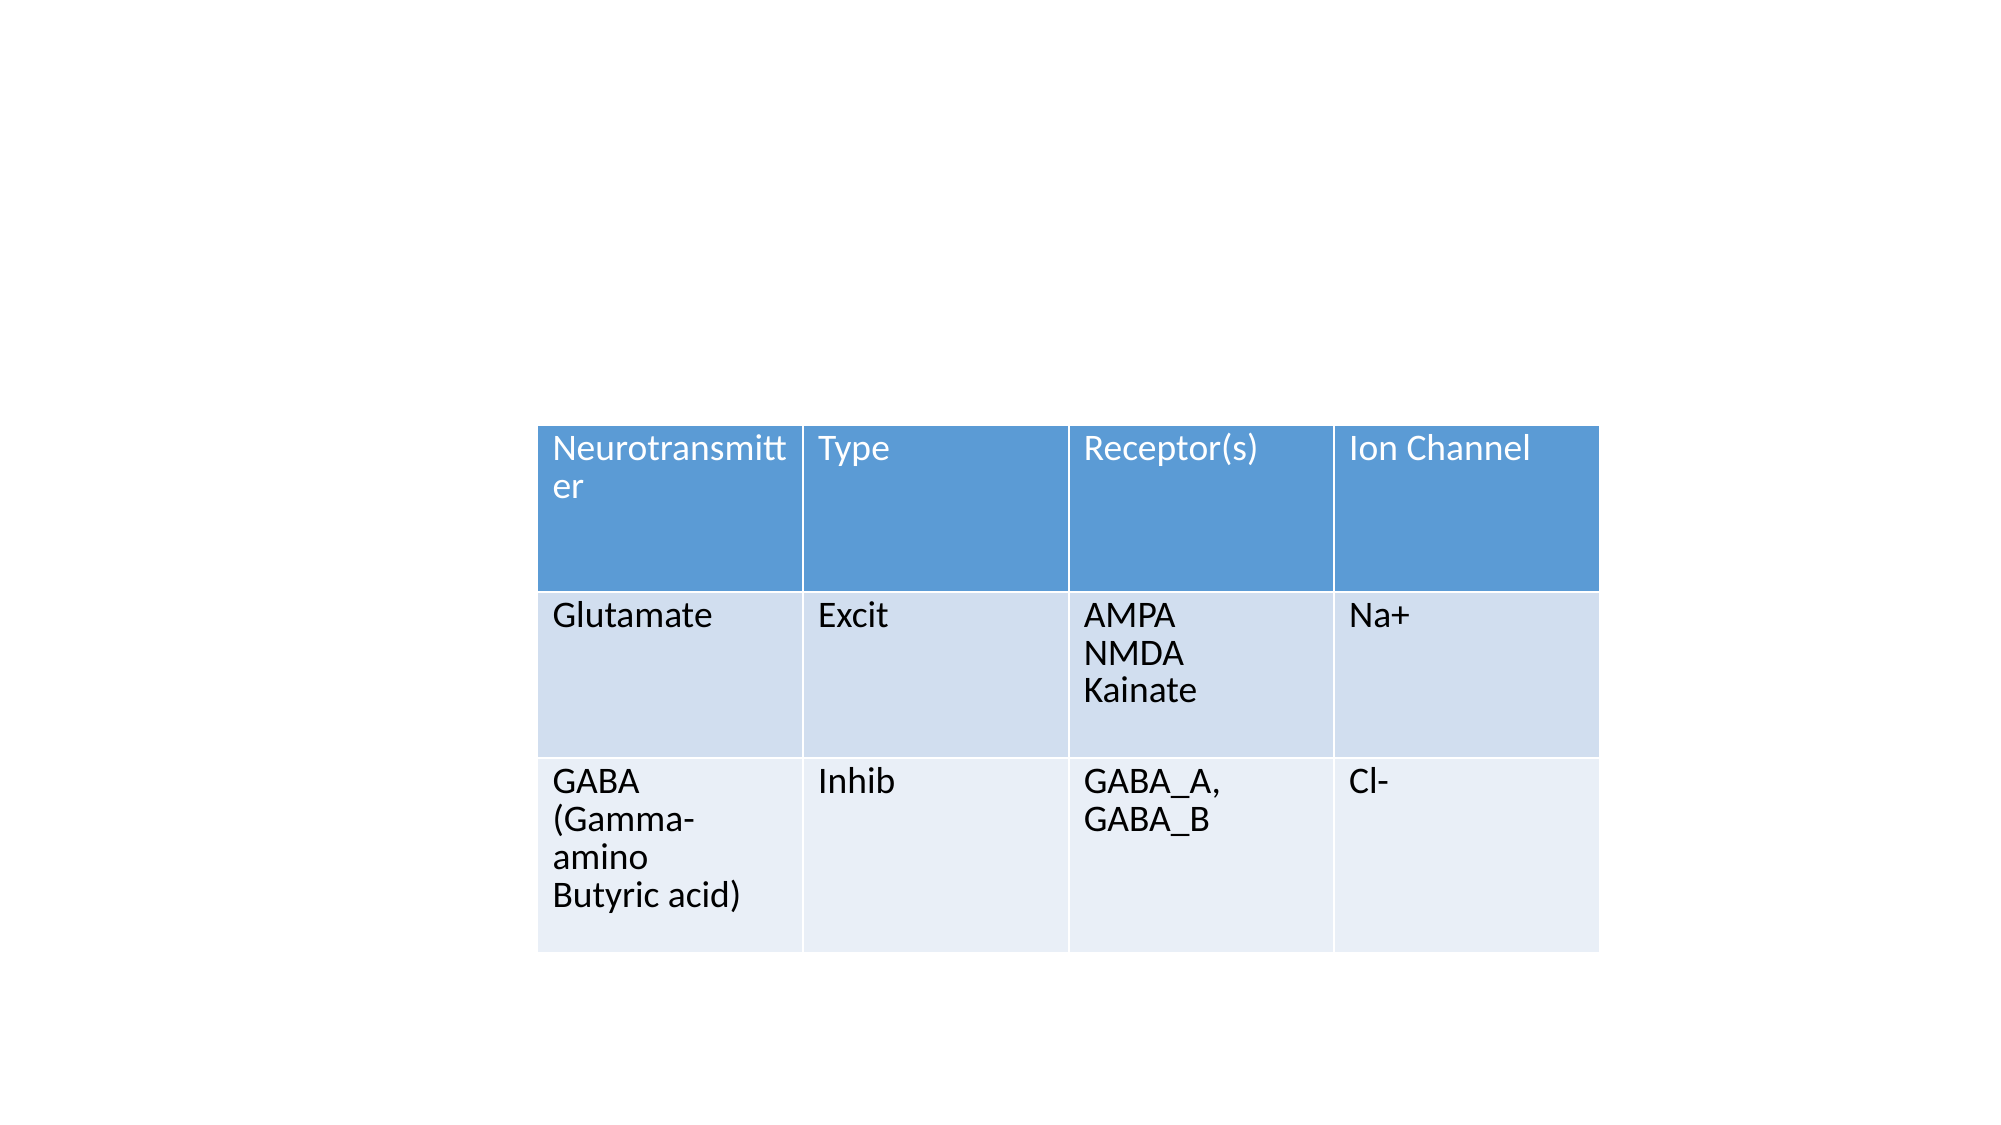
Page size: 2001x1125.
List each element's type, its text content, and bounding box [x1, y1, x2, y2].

table_cell GABA (Gamma-amino Butyric acid) [538, 759, 802, 952]
table_header Receptor(s) [1070, 426, 1333, 591]
table_cell Cl- [1335, 759, 1599, 952]
table_header Ion Channel [1335, 426, 1599, 591]
table_header Neurotransmitter [538, 426, 802, 591]
table_cell Inhib [804, 759, 1068, 952]
table_header Type [804, 426, 1068, 591]
table_cell Na+ [1335, 593, 1599, 757]
table_cell Glutamate [538, 593, 802, 757]
table_cell AMPA NMDA Kainate [1070, 593, 1333, 757]
table_cell GABA_A, GABA_B [1070, 759, 1333, 952]
table_cell Excit [804, 593, 1068, 757]
